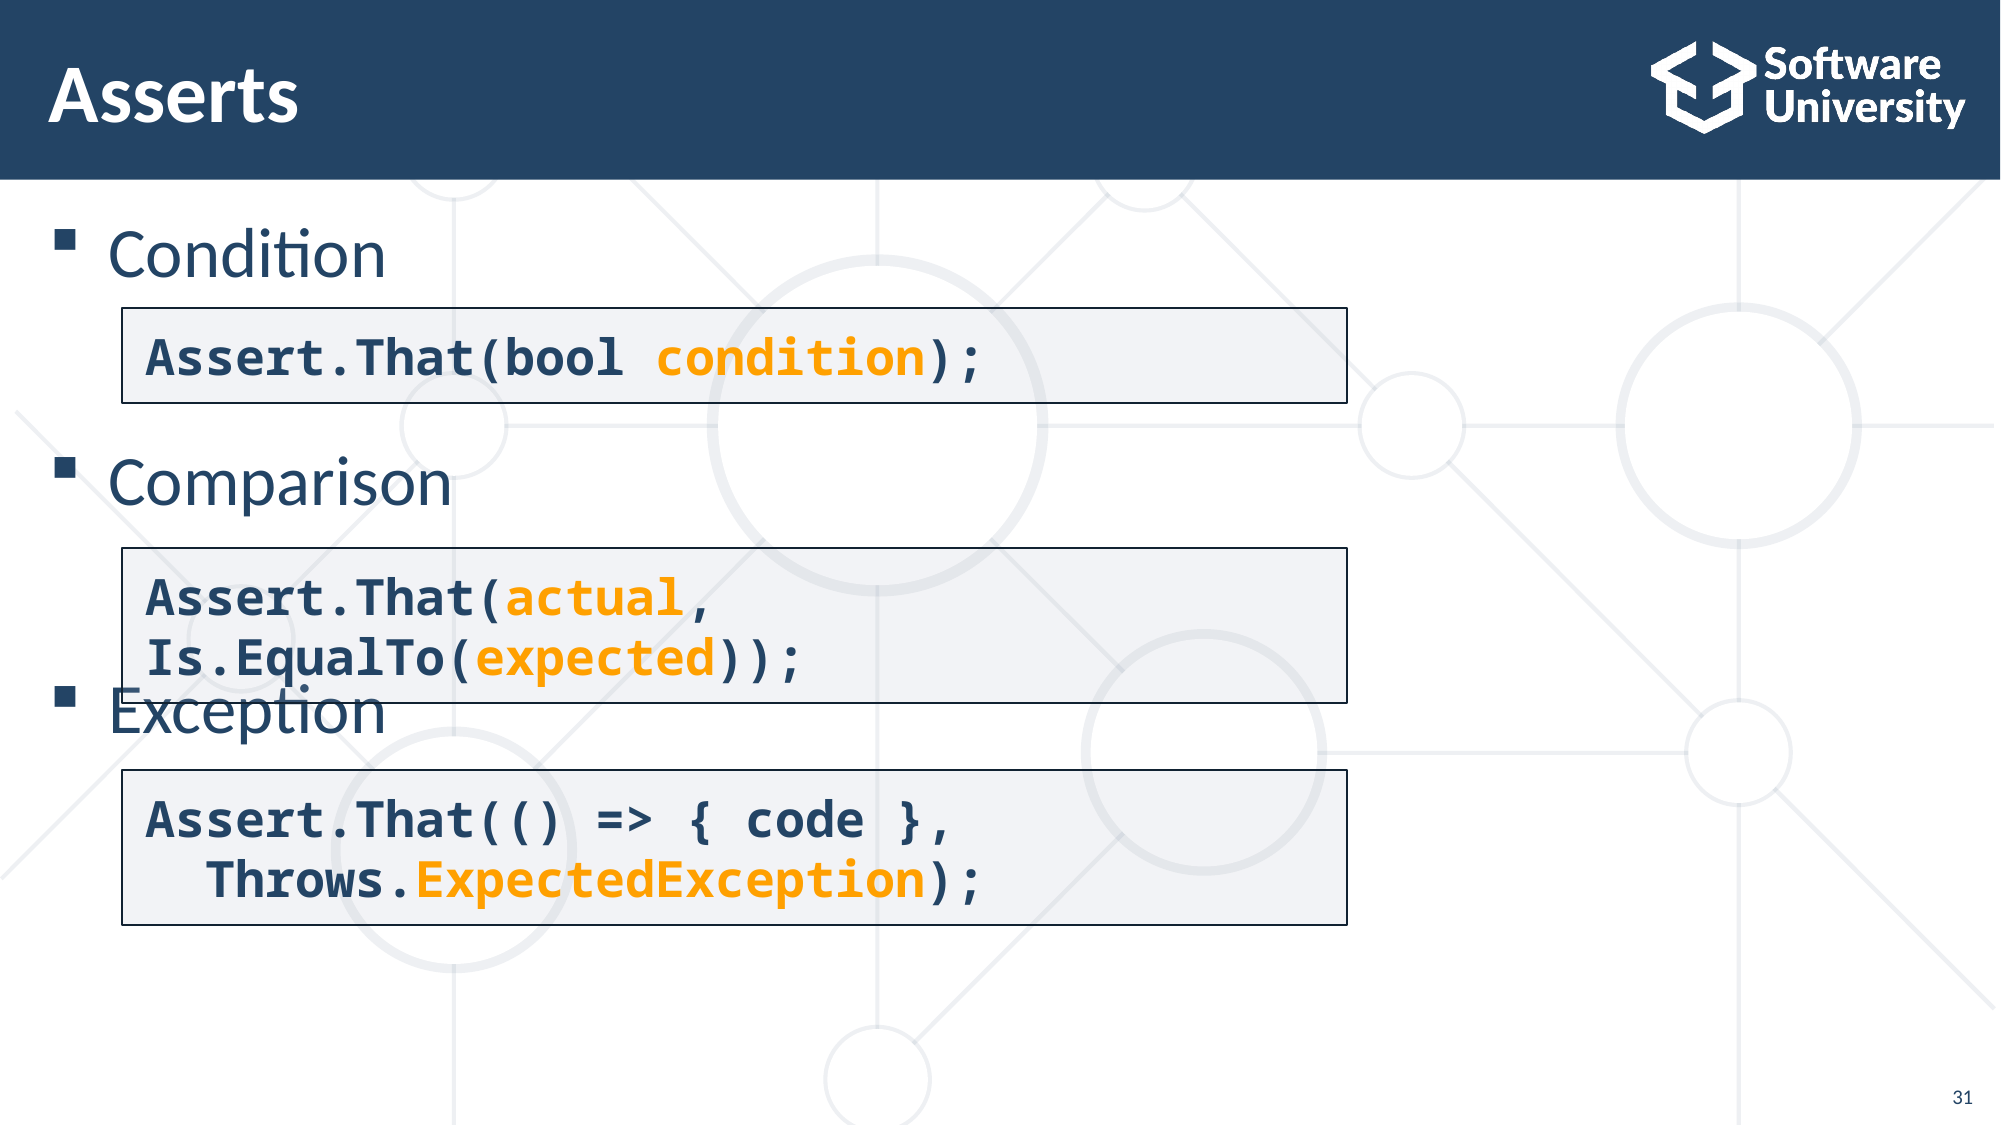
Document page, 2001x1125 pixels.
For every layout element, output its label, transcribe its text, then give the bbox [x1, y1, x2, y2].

text_box Assert.That(bool condition); [121, 307, 1347, 403]
text_box Assert.That(actual, Is.EqualTo(expected)); [121, 548, 1347, 704]
slide_number 31 [1927, 1067, 1989, 1117]
title Asserts [31, 16, 1625, 162]
picture [1651, 41, 1966, 134]
list Condition Comparison Exception [31, 196, 1970, 1104]
text_box Assert.That(() => { code }, Throws.ExpectedException); [121, 770, 1347, 926]
